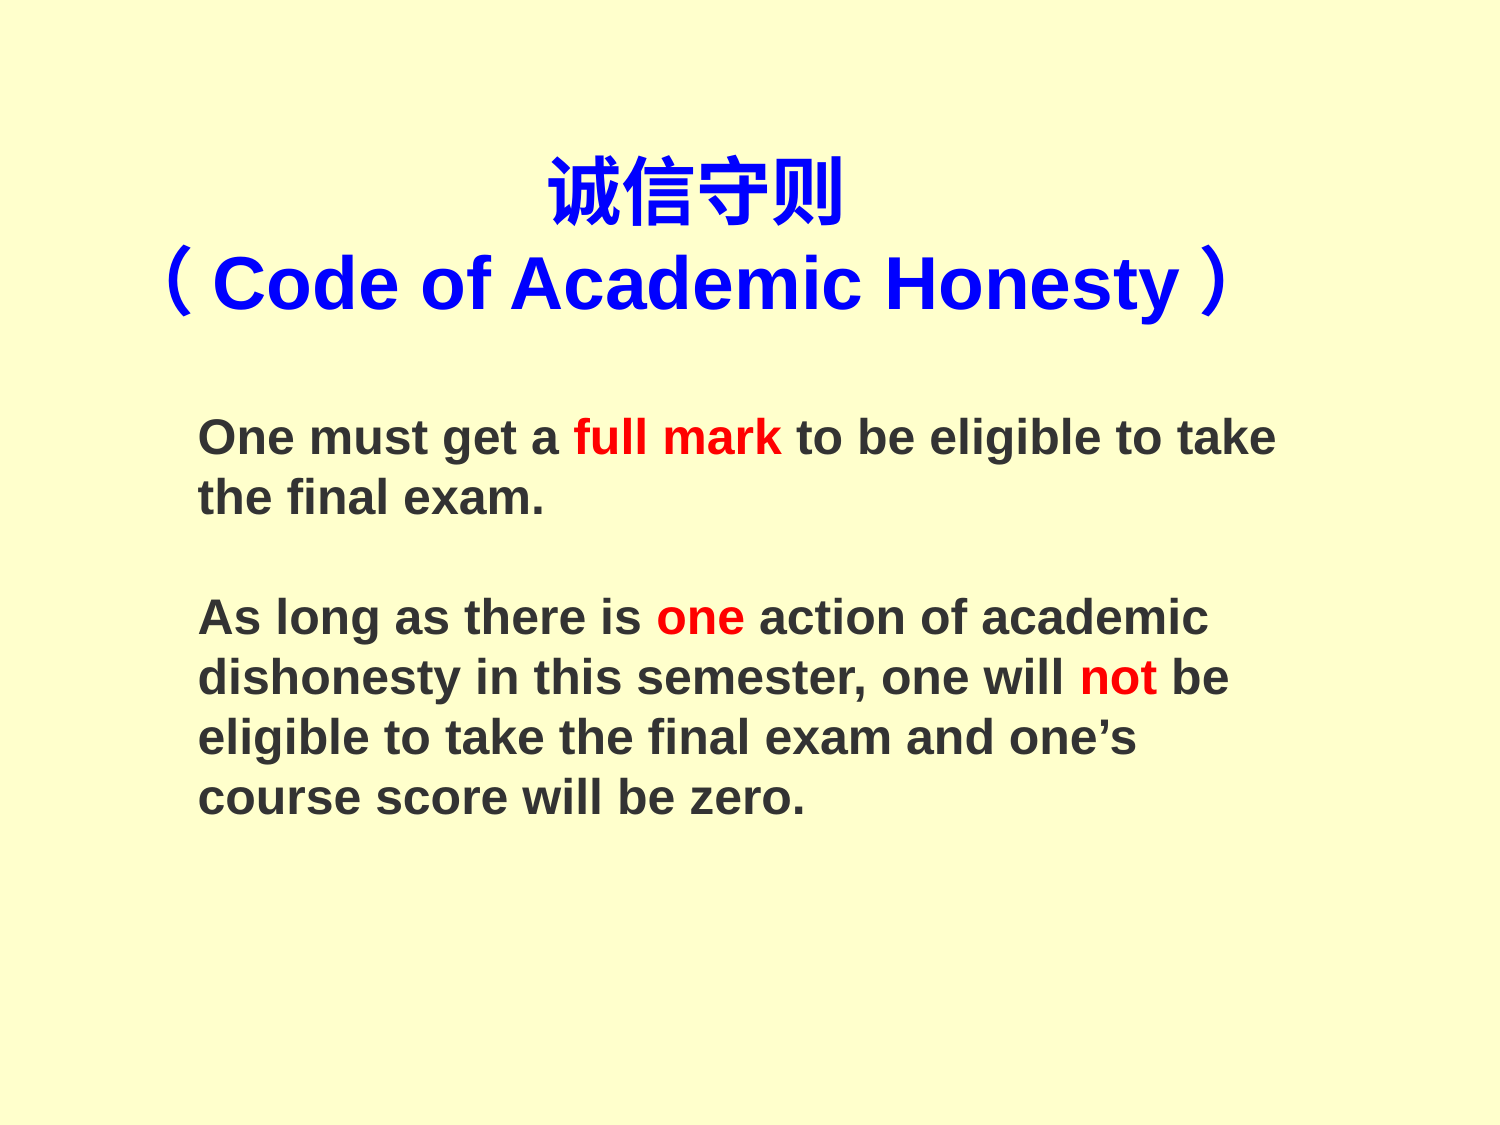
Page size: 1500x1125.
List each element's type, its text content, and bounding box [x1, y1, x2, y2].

text_box One must get a full mark to be eligible to take the final exam. As long as there is one action of academic dishonesty in this semester, one will not be eligible to take the final exam and one’s course score will be zero. [183, 397, 1317, 832]
text_box 诚信守则 （Code of Academic Honesty） [53, 137, 1341, 332]
